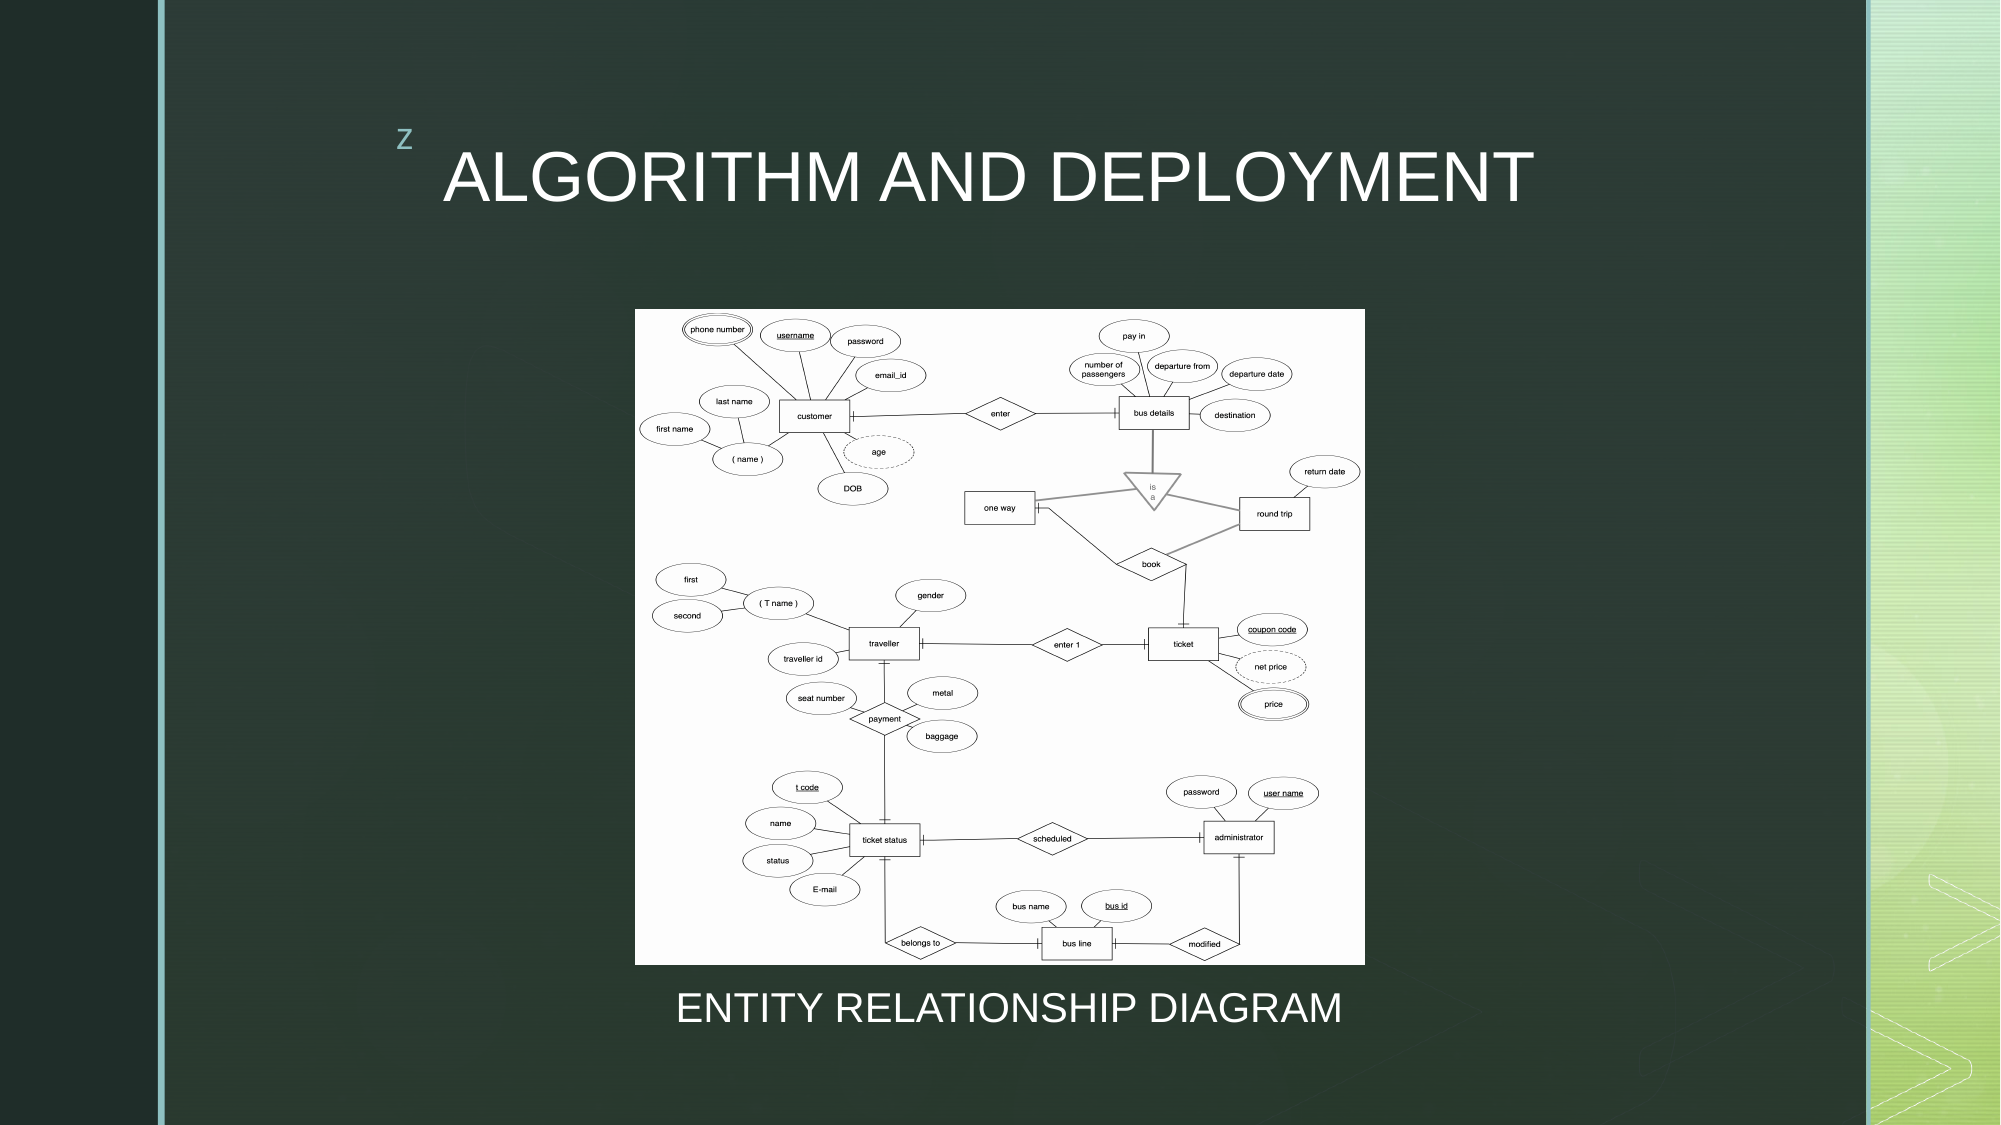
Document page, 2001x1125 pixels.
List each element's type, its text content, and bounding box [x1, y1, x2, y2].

title ALGORITHM AND DEPLOYMENT [428, 132, 1734, 310]
list ENTITY RELATIONSHIP DIAGRAM [360, 398, 1640, 1055]
picture [634, 309, 1365, 966]
picture [1871, 0, 2001, 1125]
